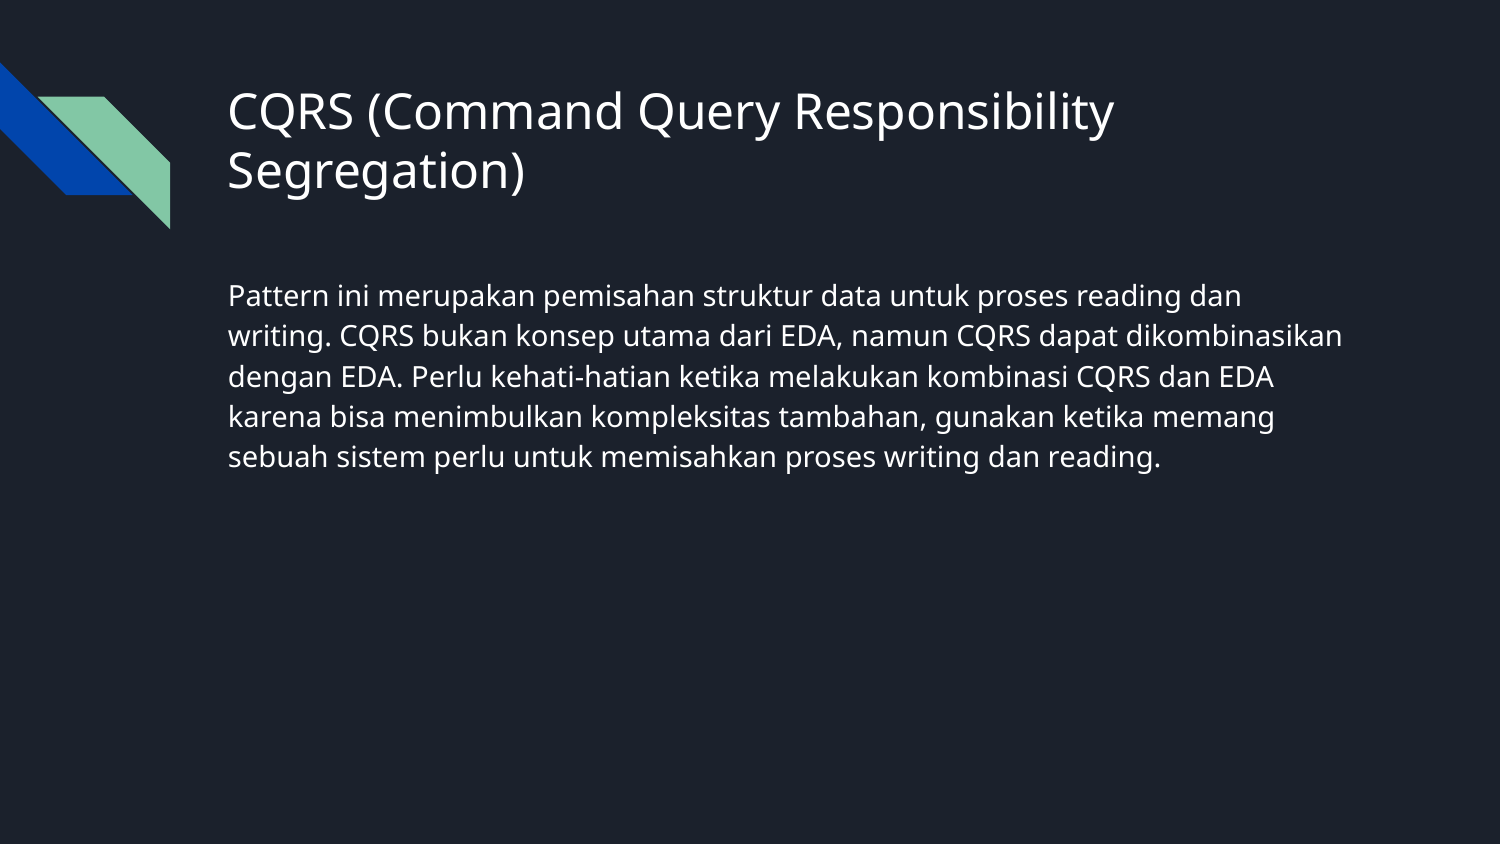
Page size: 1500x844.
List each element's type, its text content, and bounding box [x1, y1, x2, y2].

list Pattern ini merupakan pemisahan struktur data untuk proses reading dan writing. CQRS bukan konsep utama dari EDA, namun CQRS dapat dikombinasikan dengan EDA. Perlu kehati-hatian ketika melakukan kombinasi CQRS dan EDA karena bisa menimbulkan kompleksitas tambahan, gunakan ketika memang sebuah sistem perlu untuk memisahkan proses writing dan reading. [212, 257, 1368, 538]
title CQRS (Command Query Responsibility Segregation) [212, 64, 1368, 215]
